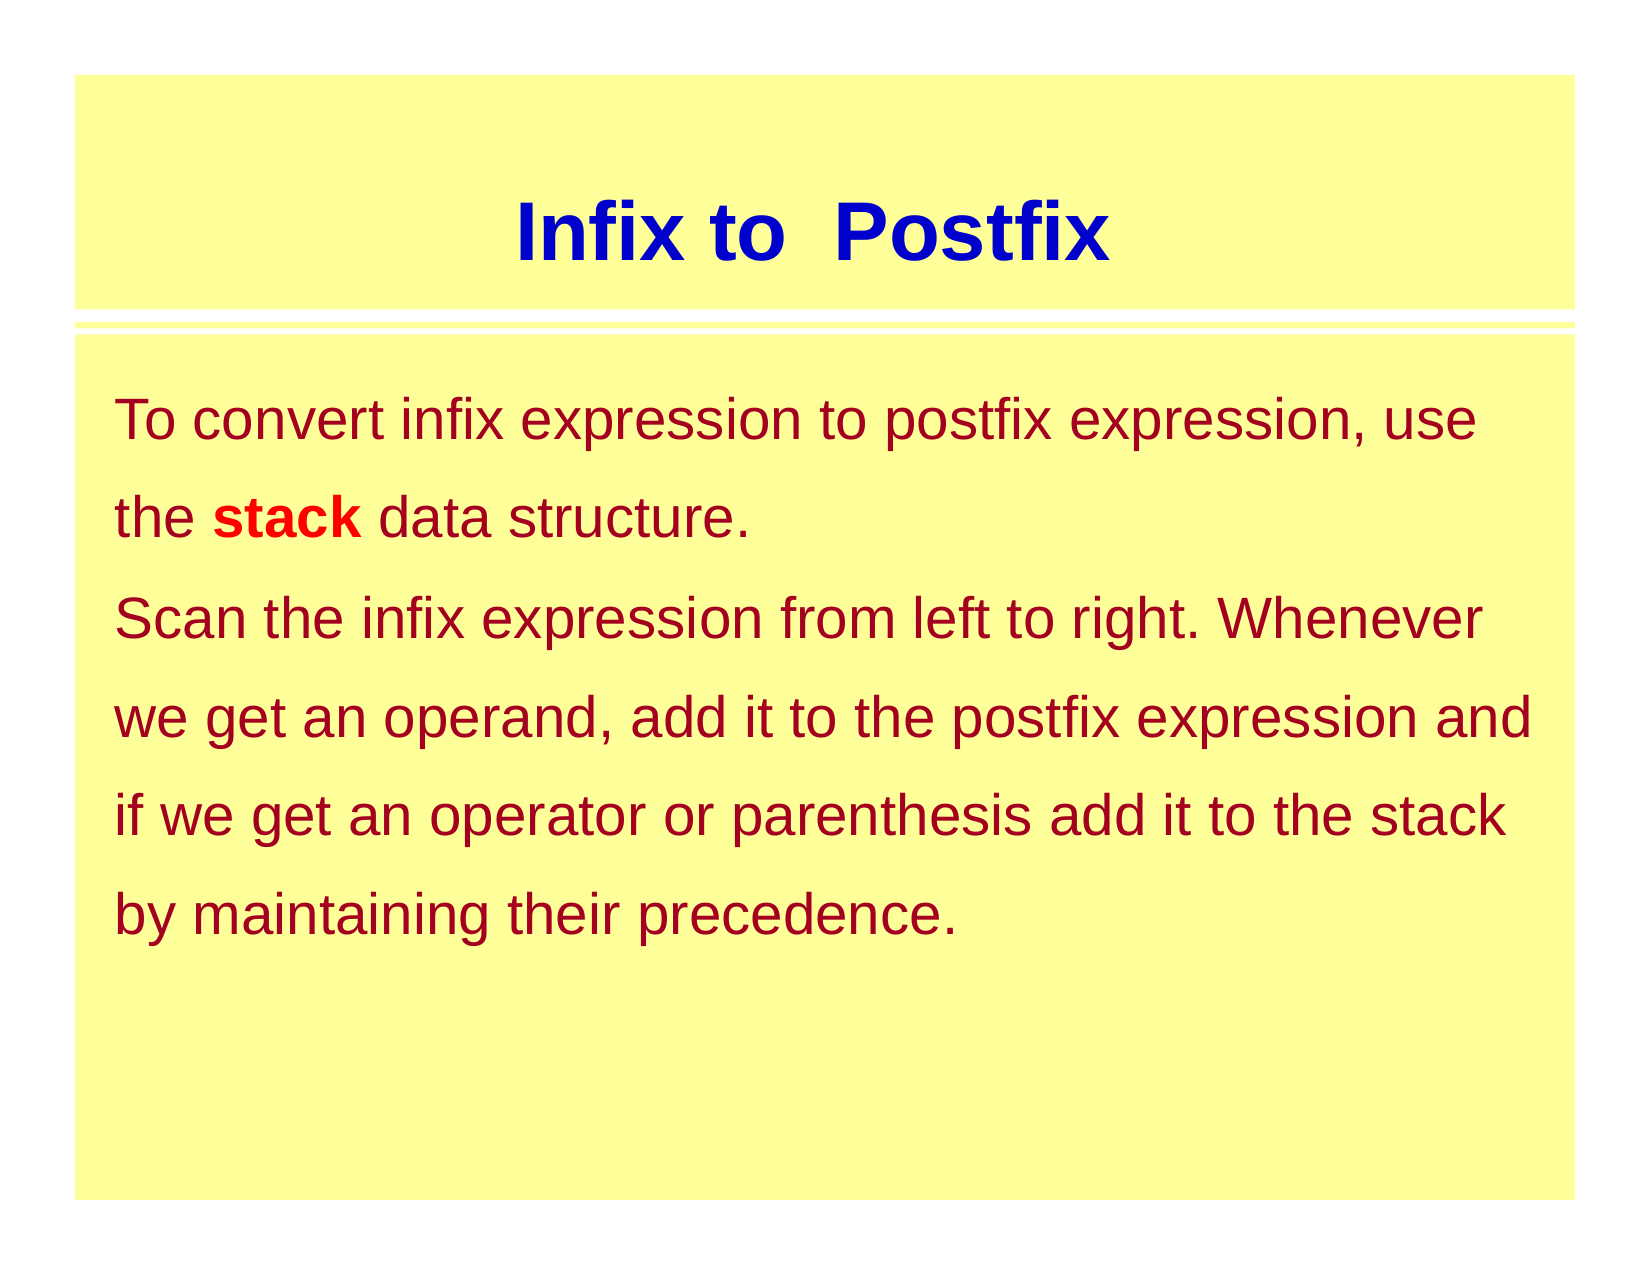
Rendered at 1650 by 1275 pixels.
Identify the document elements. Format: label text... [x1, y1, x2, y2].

text_box To convert infix expression to postfix expression, use the stack data structure. Scan the infix expression from left to right. Whenever we get an operand, add it to the postfix expression and if we get an operator or parenthesis add it to the stack by maintaining their precedence. [112, 350, 1538, 946]
title Infix to Postfix [162, 175, 1463, 350]
